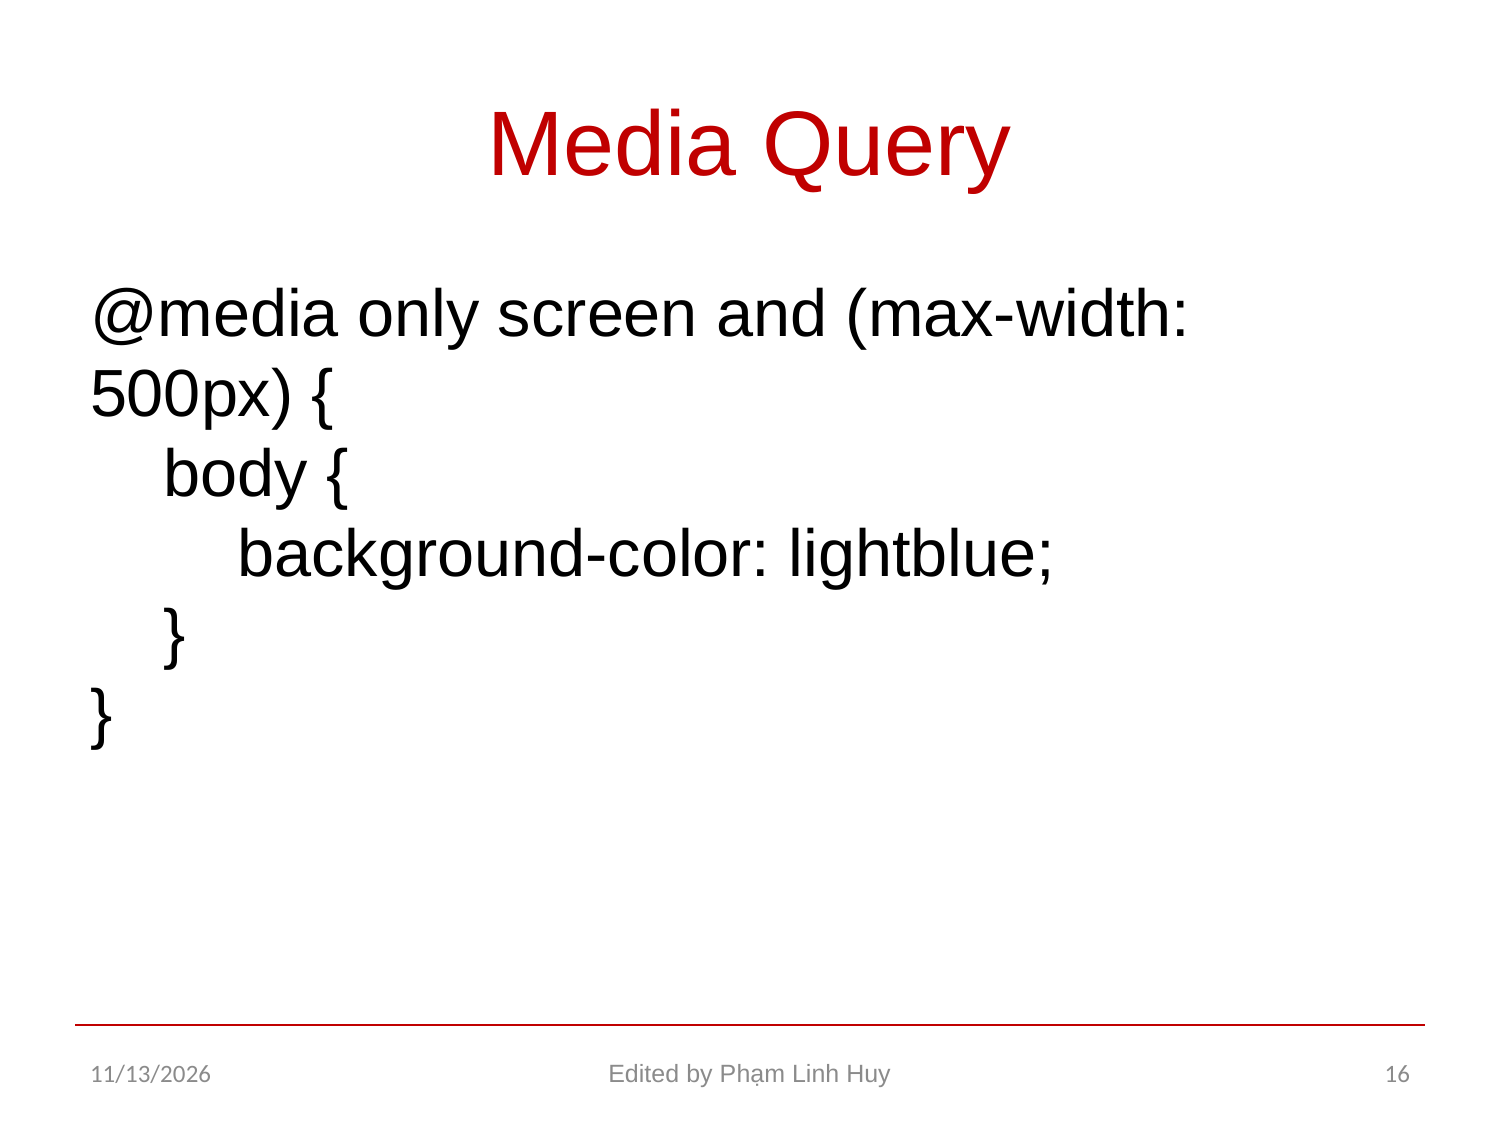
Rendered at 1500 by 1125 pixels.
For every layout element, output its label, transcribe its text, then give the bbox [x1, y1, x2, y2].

footer Edited by Phạm Linh Huy [512, 1042, 988, 1103]
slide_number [75, 1042, 425, 1103]
list @media only screen and (max-width: 500px) { body { background-color: lightblue; } } [75, 262, 1425, 1005]
slide_number 16 [1074, 1042, 1425, 1103]
title Media Query [75, 45, 1425, 233]
